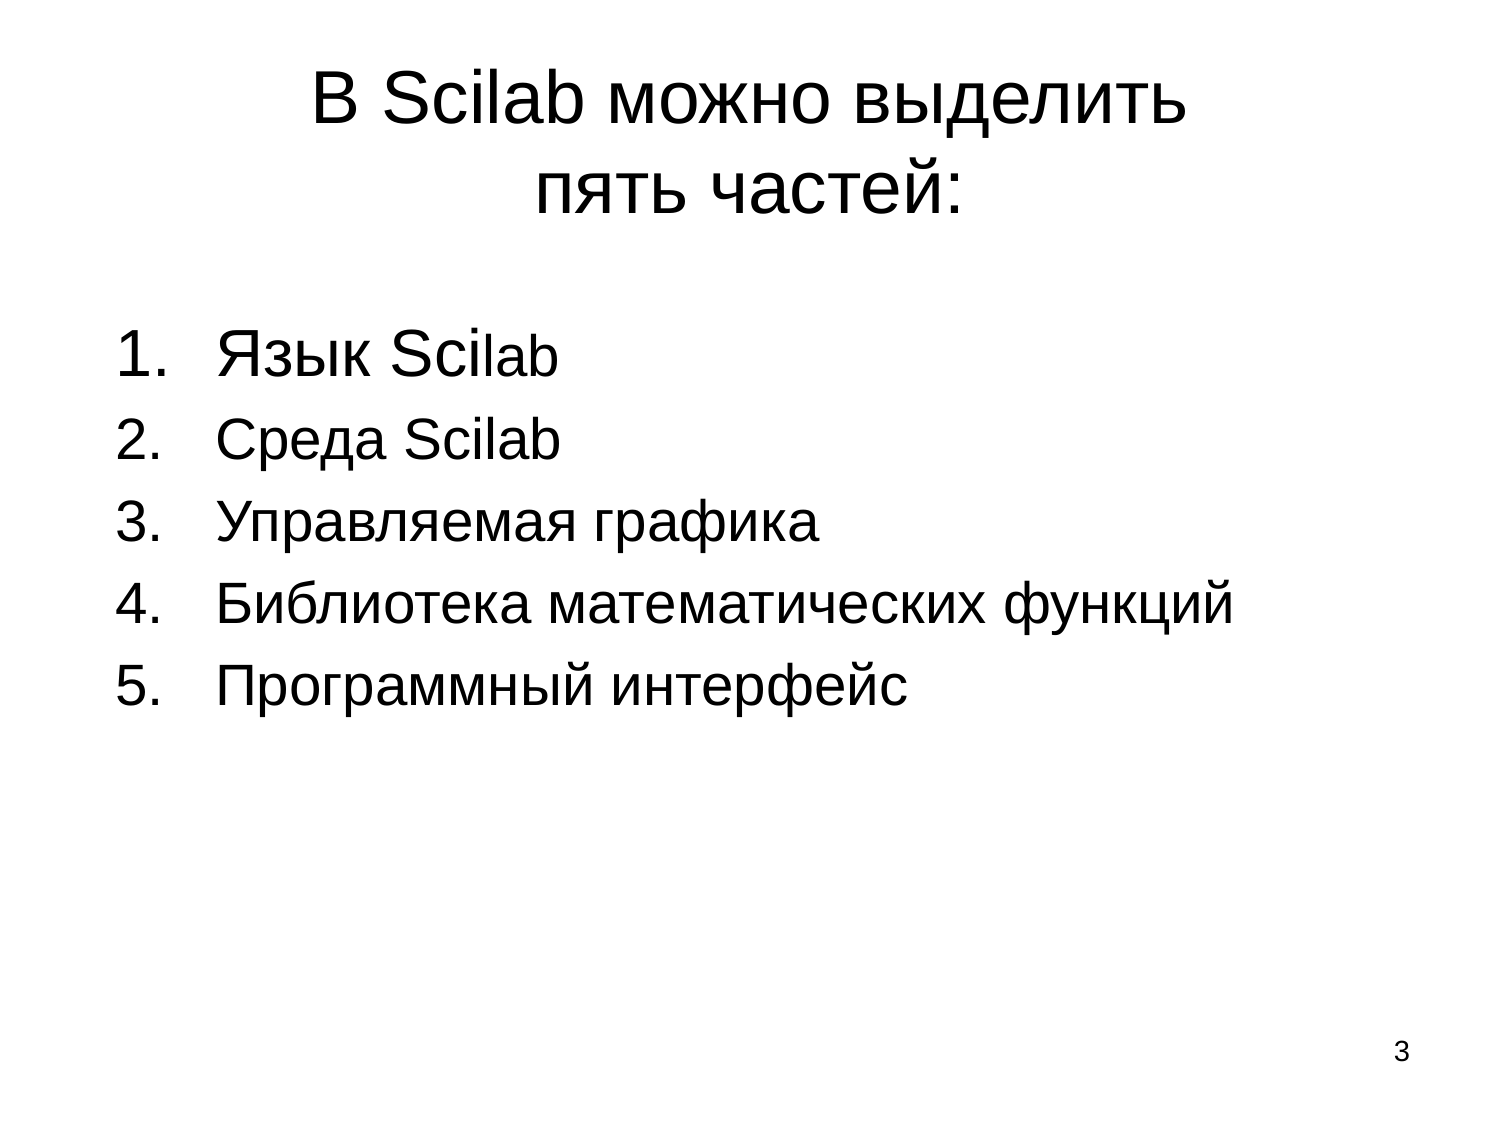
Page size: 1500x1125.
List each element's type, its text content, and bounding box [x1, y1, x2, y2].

list Язык Scilab Среда Scilab Управляемая графика Библиотека математических функций Программный интерфейс [100, 302, 1451, 1046]
slide_number 3 [1074, 1046, 1426, 1103]
title В Scilab можно выделить пять частей: [74, 44, 1426, 233]
